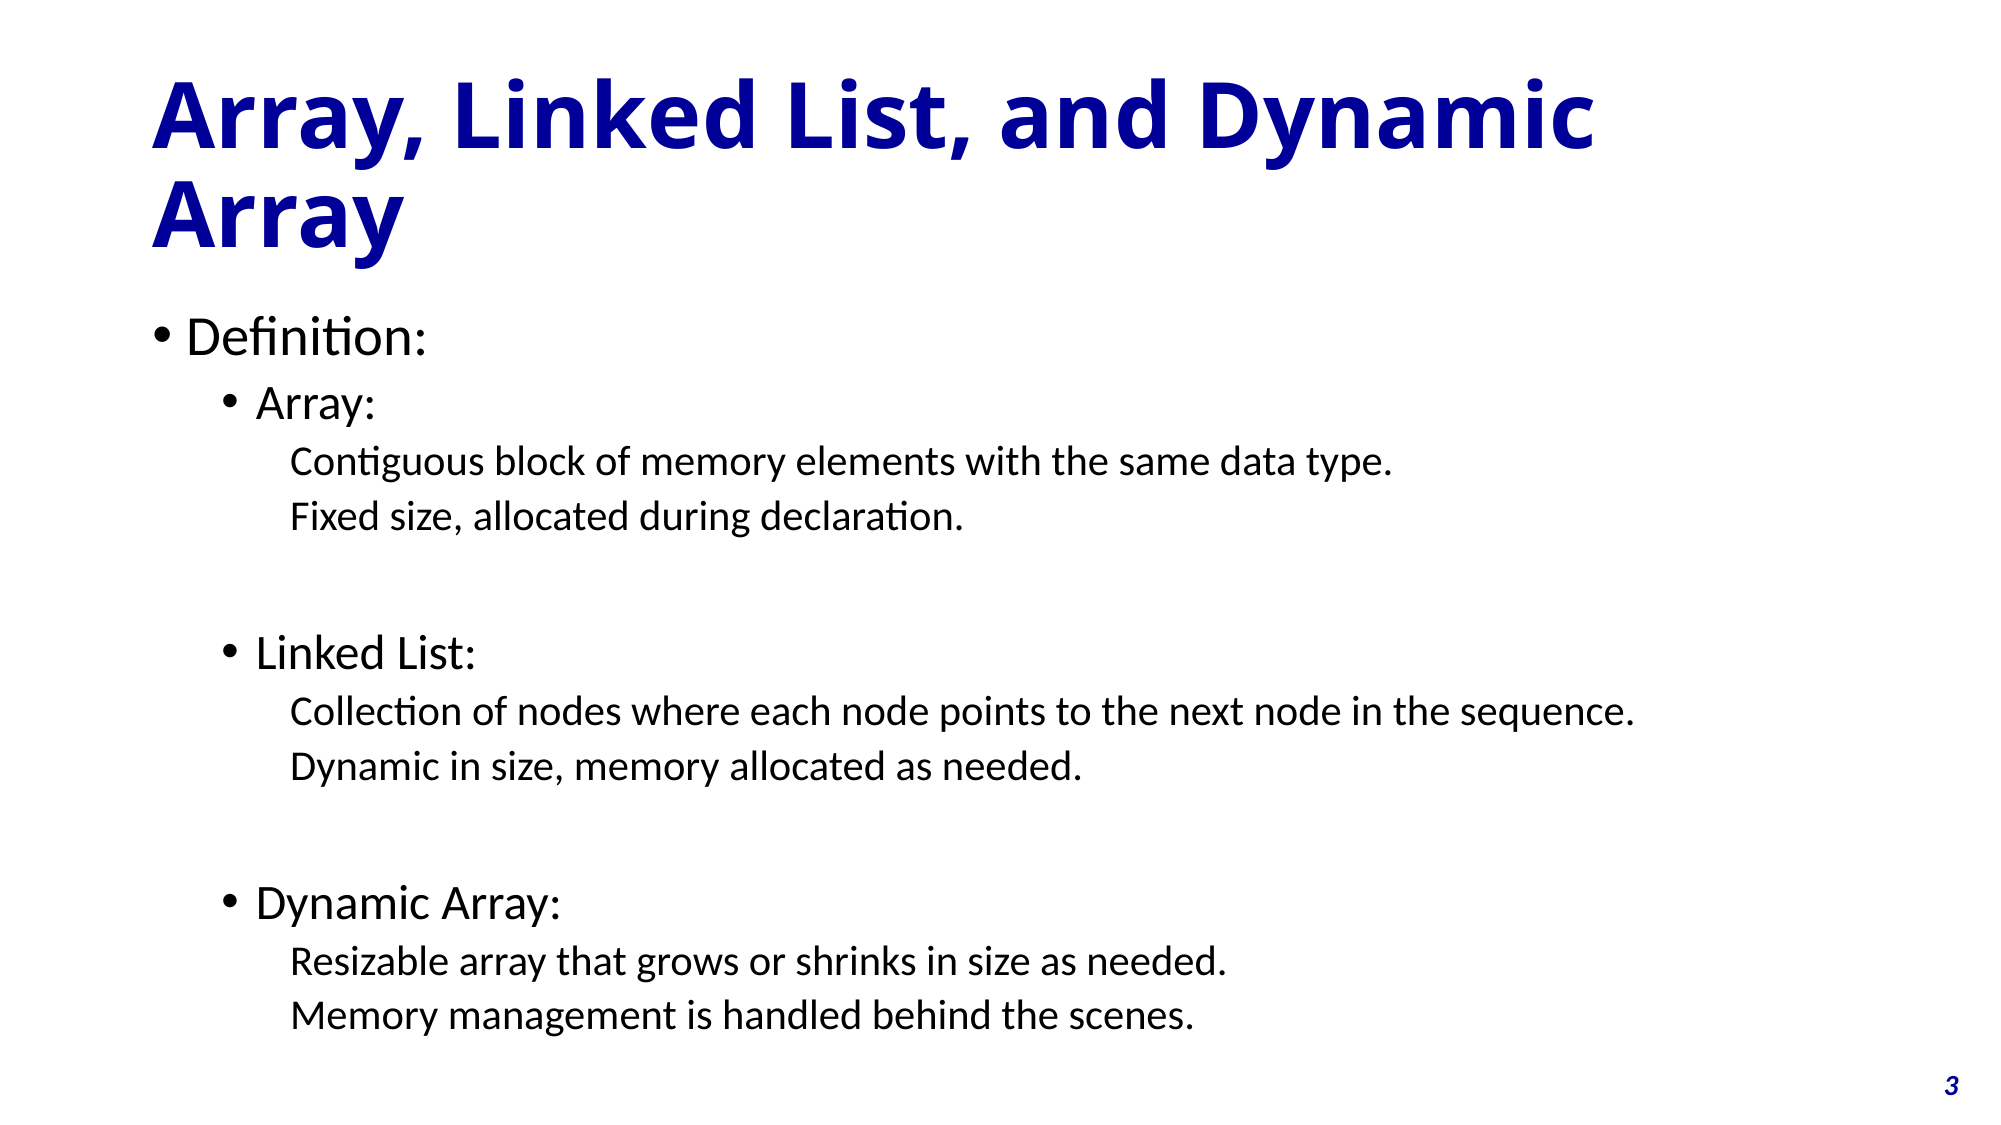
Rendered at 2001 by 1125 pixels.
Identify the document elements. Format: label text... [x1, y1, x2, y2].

title Array, Linked List, and Dynamic Array [137, 59, 1863, 278]
list Definition: Array: Contiguous block of memory elements with the same data type. Fixed size, allocated during declaration. Linked List: Collection of nodes where each node points to the next node in the sequence. Dynamic in size, memory allocated as needed. Dynamic Array: Resizable array that grows or shrinks in size as needed. Memory management is handled behind the scenes. [137, 299, 1863, 1047]
slide_number 3 [1523, 1054, 1974, 1114]
